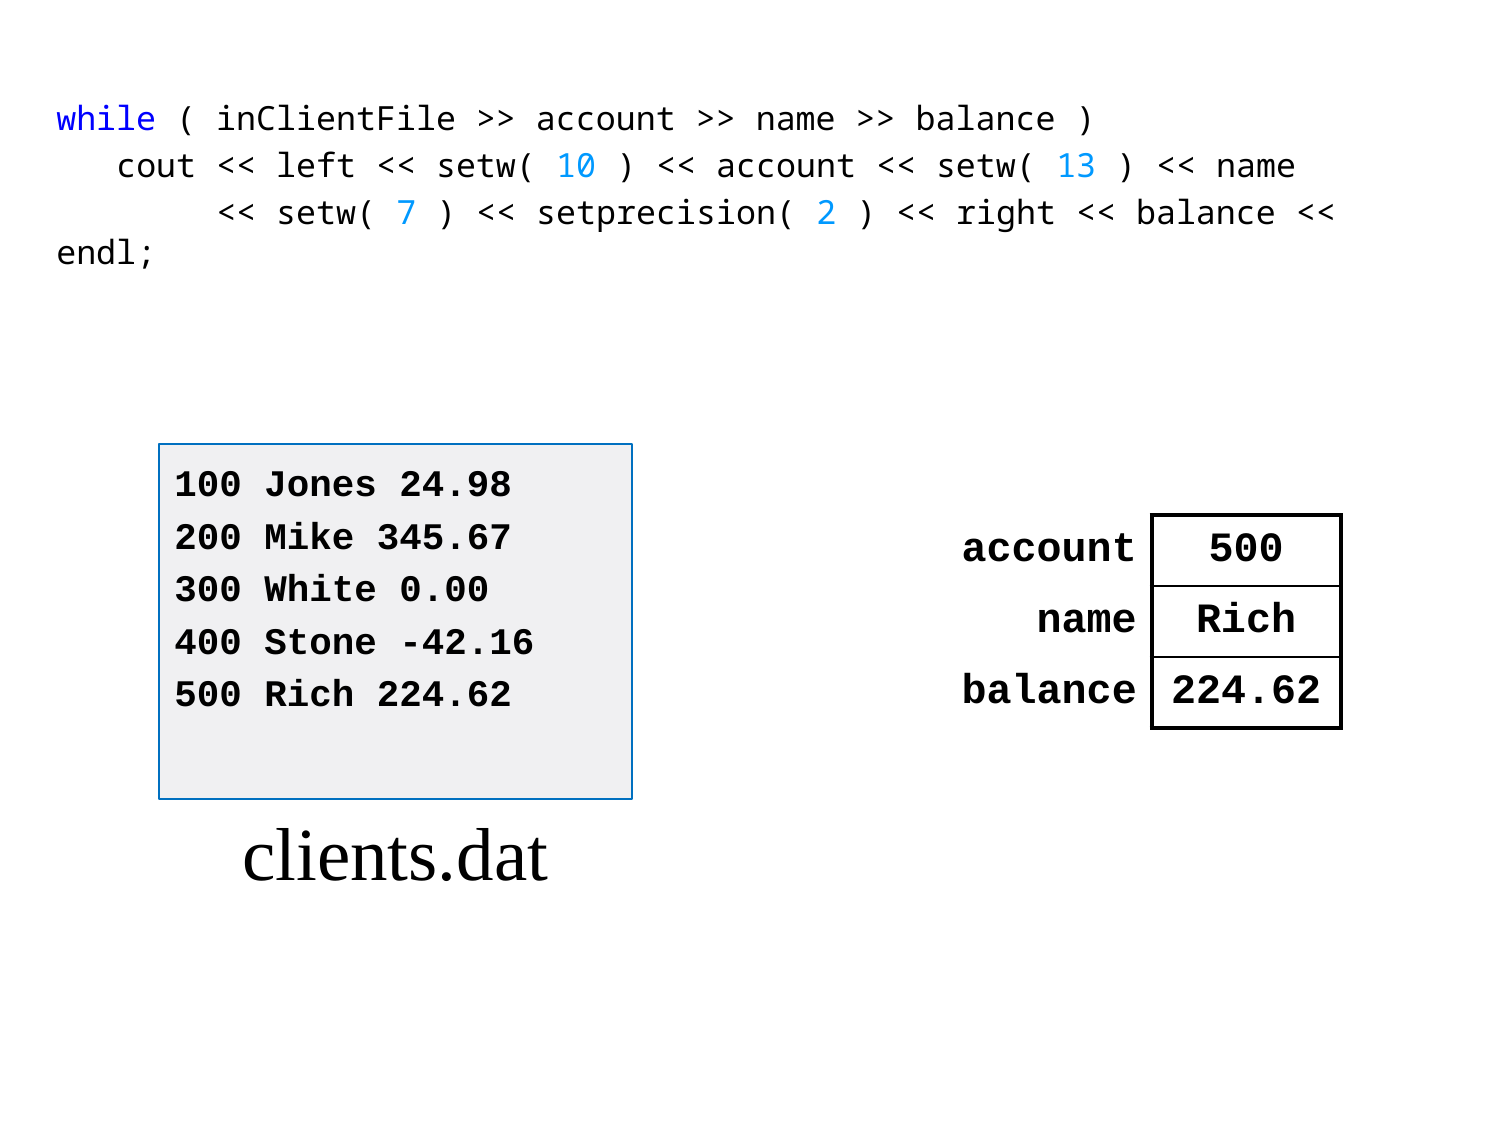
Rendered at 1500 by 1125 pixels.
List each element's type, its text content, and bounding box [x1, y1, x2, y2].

text_box 100 Jones 24.98 200 Mike 345.67 300 White 0.00 400 Stone -42.16 500 Rich 224.62 [159, 444, 632, 799]
table_cell balance [939, 657, 1150, 728]
table_cell name [939, 586, 1150, 657]
table_header 500 [1154, 517, 1339, 585]
table_header account [939, 515, 1150, 586]
list while ( inClientFile >> account >> name >> balance ) cout << left << setw( 10 ) << account << setw( 13 ) << name << setw( 7 ) << setprecision( 2 ) << right << balance << endl; [41, 90, 1459, 350]
table_cell 224.62 [1154, 658, 1339, 726]
text_box clients.dat [206, 798, 585, 917]
table_cell Rich [1154, 587, 1339, 656]
